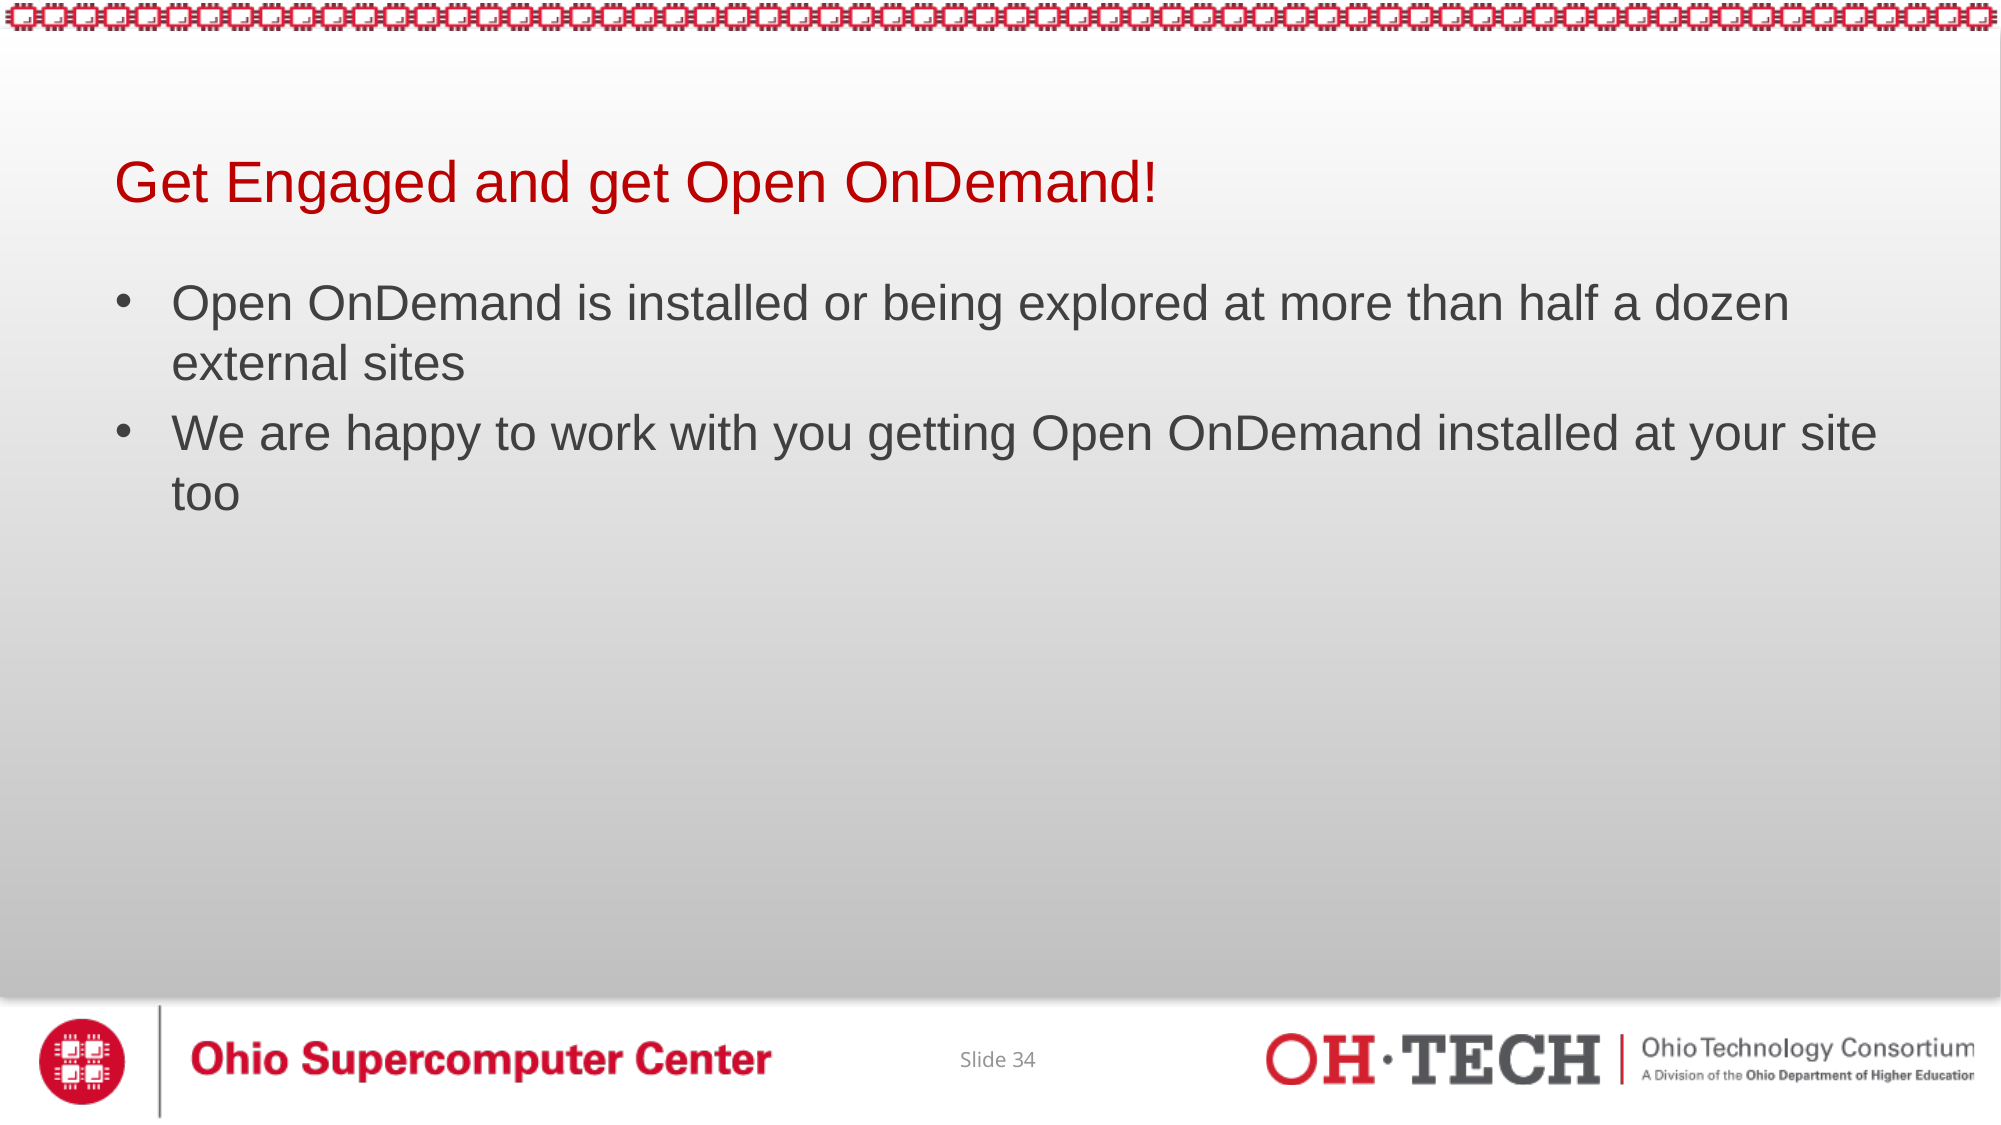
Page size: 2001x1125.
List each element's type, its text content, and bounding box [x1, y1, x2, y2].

picture [0, 3, 2000, 31]
list Open OnDemand is installed or being explored at more than half a dozen external sites We are happy to work with you getting Open OnDemand installed at your site too [99, 262, 1900, 904]
title Get Engaged and get Open OnDemand! [99, 125, 1900, 233]
picture [38, 1004, 774, 1120]
